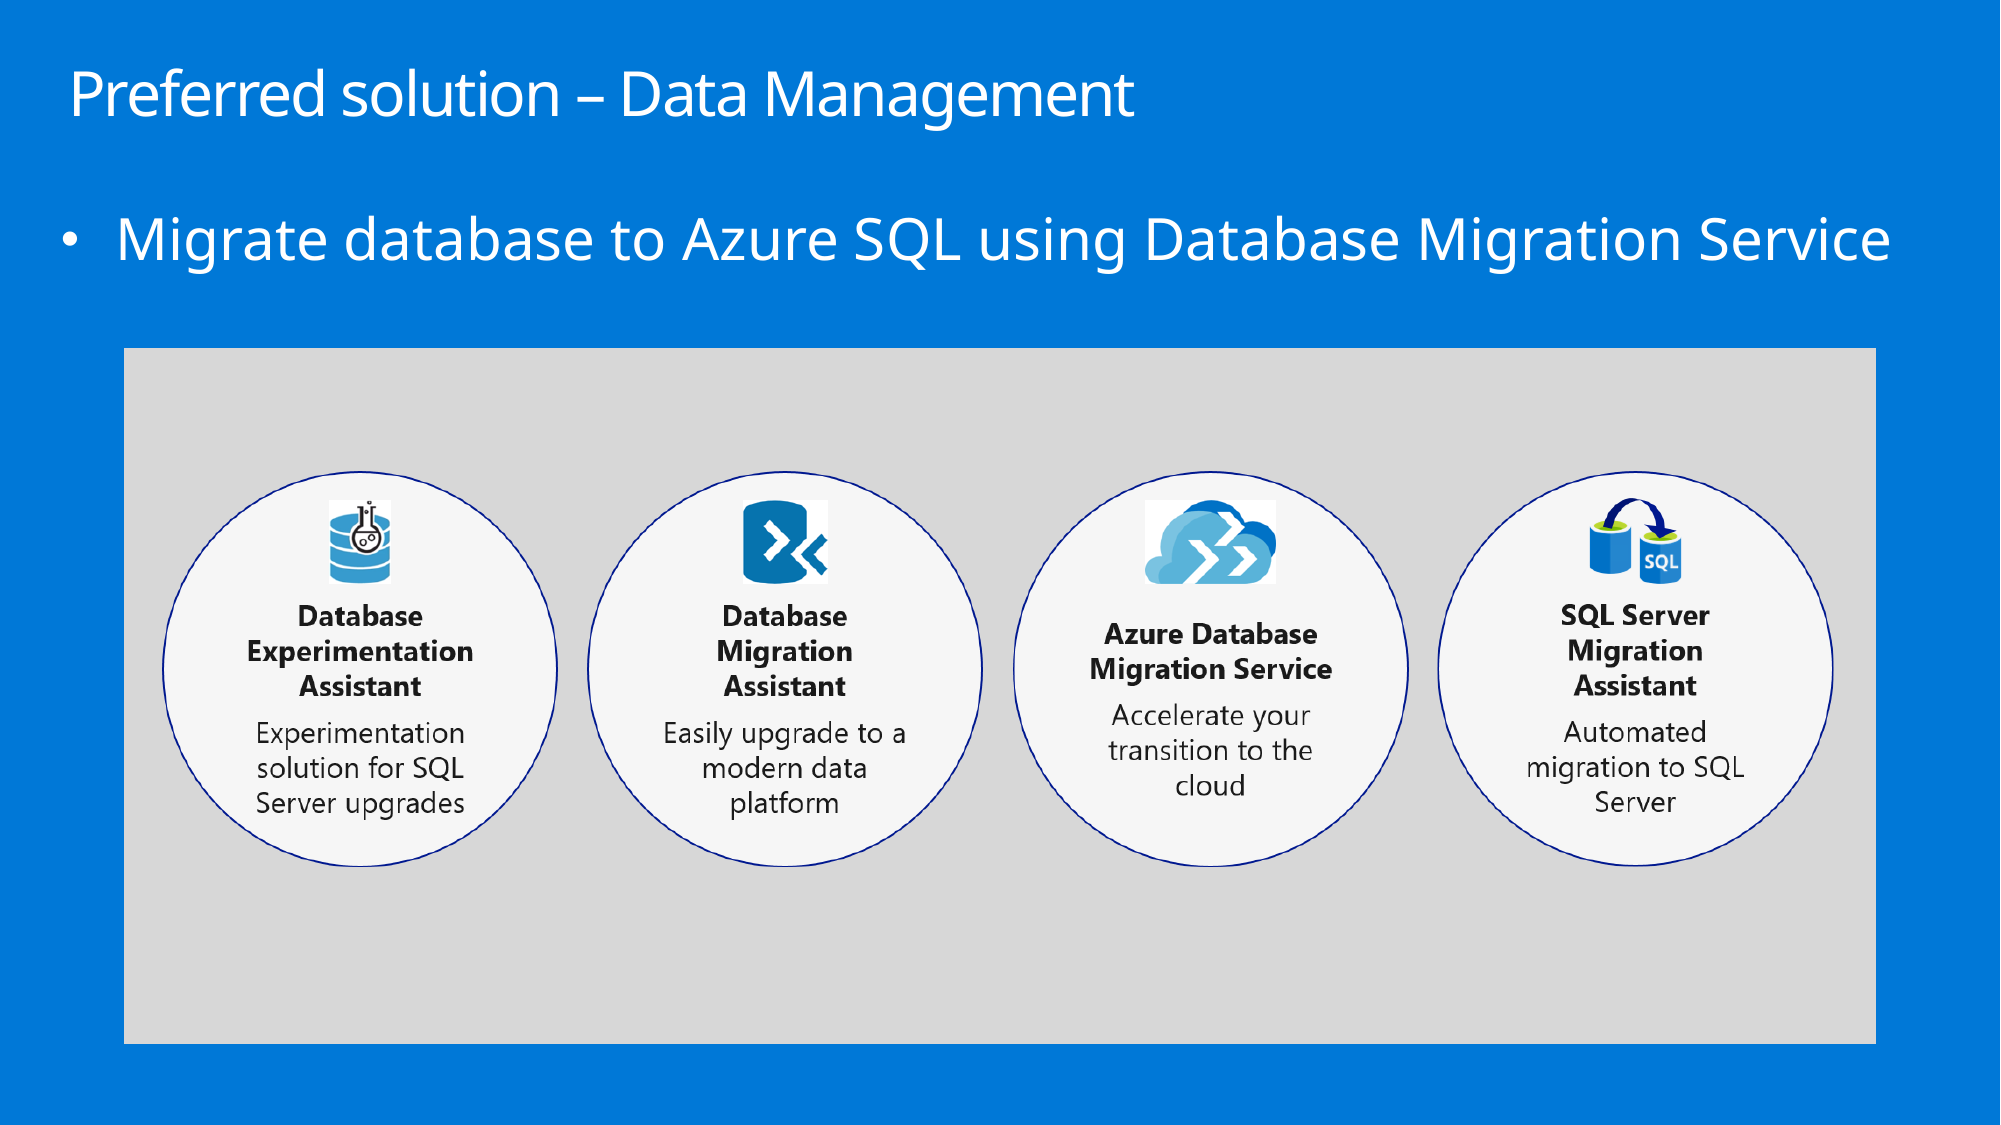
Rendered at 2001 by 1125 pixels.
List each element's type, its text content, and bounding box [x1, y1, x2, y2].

list Migrate database to Azure SQL using Database Migration Service [36, 195, 1949, 814]
title Preferred solution – Data Management [44, 47, 1957, 196]
picture [123, 348, 1876, 1045]
